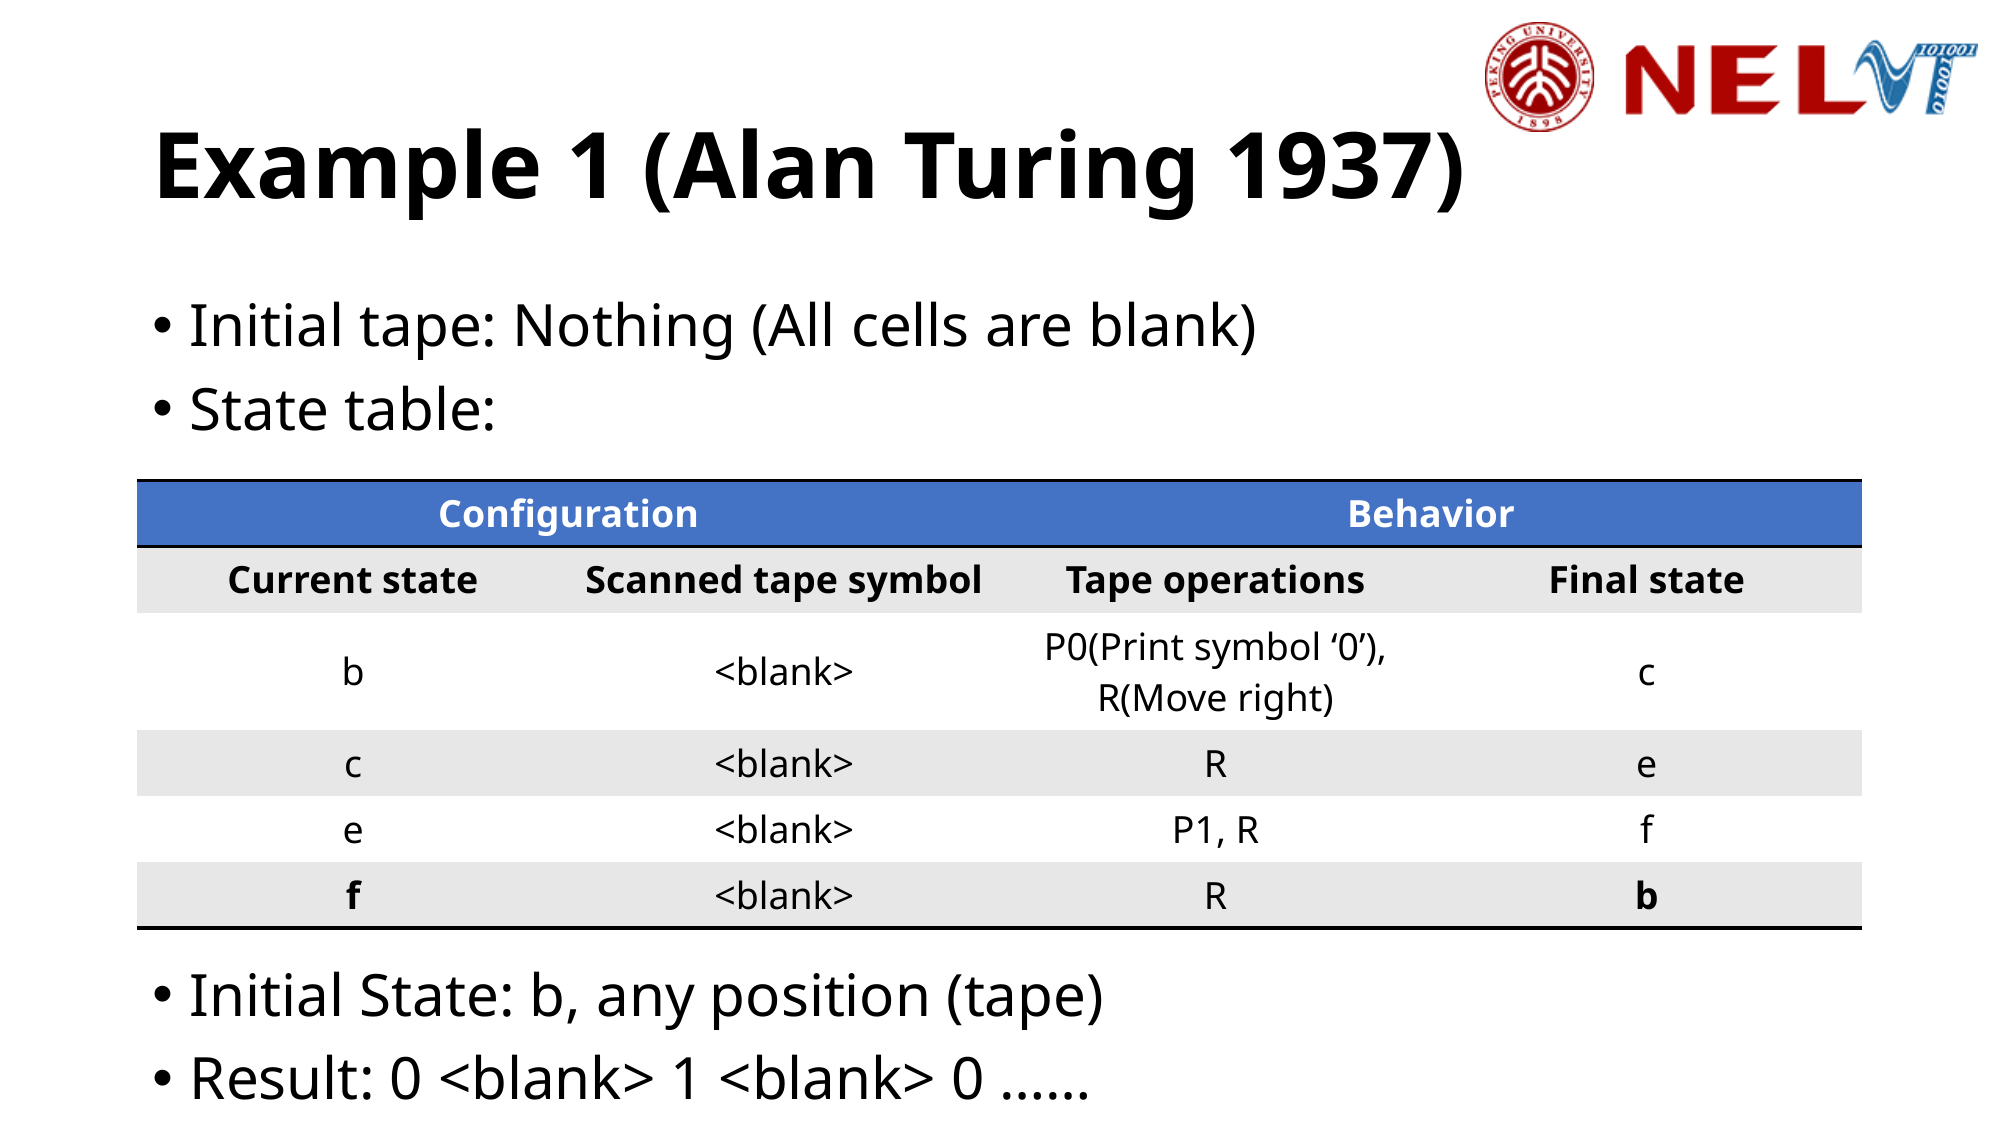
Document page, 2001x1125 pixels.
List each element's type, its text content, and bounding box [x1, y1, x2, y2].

table_cell R [1000, 730, 1431, 796]
table_cell Scanned tape symbol [569, 548, 1000, 613]
table_cell <blank> [569, 862, 1000, 926]
table_cell <blank> [569, 730, 1000, 796]
table_cell Current state [137, 548, 569, 613]
table_header Behavior [1000, 482, 1862, 545]
table_cell P0(Print symbol ‘0’), R(Move right) [1000, 613, 1431, 730]
table_cell Final state [1431, 548, 1862, 613]
table_cell e [137, 796, 569, 862]
table_cell c [137, 730, 569, 796]
table_cell c [1431, 613, 1862, 730]
title Example 1 (Alan Turing 1937) [137, 59, 1863, 278]
picture [1485, 22, 1978, 132]
table_cell R [1000, 862, 1431, 926]
table_cell b [1431, 862, 1862, 926]
list Initial tape: Nothing (All cells are blank) State table: Initial State: b, any position (tape) Result: 0 <blank> 1 <blank> 0 …… [137, 288, 1863, 1125]
table_cell e [1431, 730, 1862, 796]
table_cell Tape operations [1000, 548, 1431, 613]
table_cell b [137, 613, 569, 730]
table_cell f [137, 862, 569, 926]
table_cell <blank> [569, 613, 1000, 730]
table_cell <blank> [569, 796, 1000, 862]
table_cell f [1431, 796, 1862, 862]
table_header Configuration [137, 482, 1000, 545]
table_cell P1, R [1000, 796, 1431, 862]
